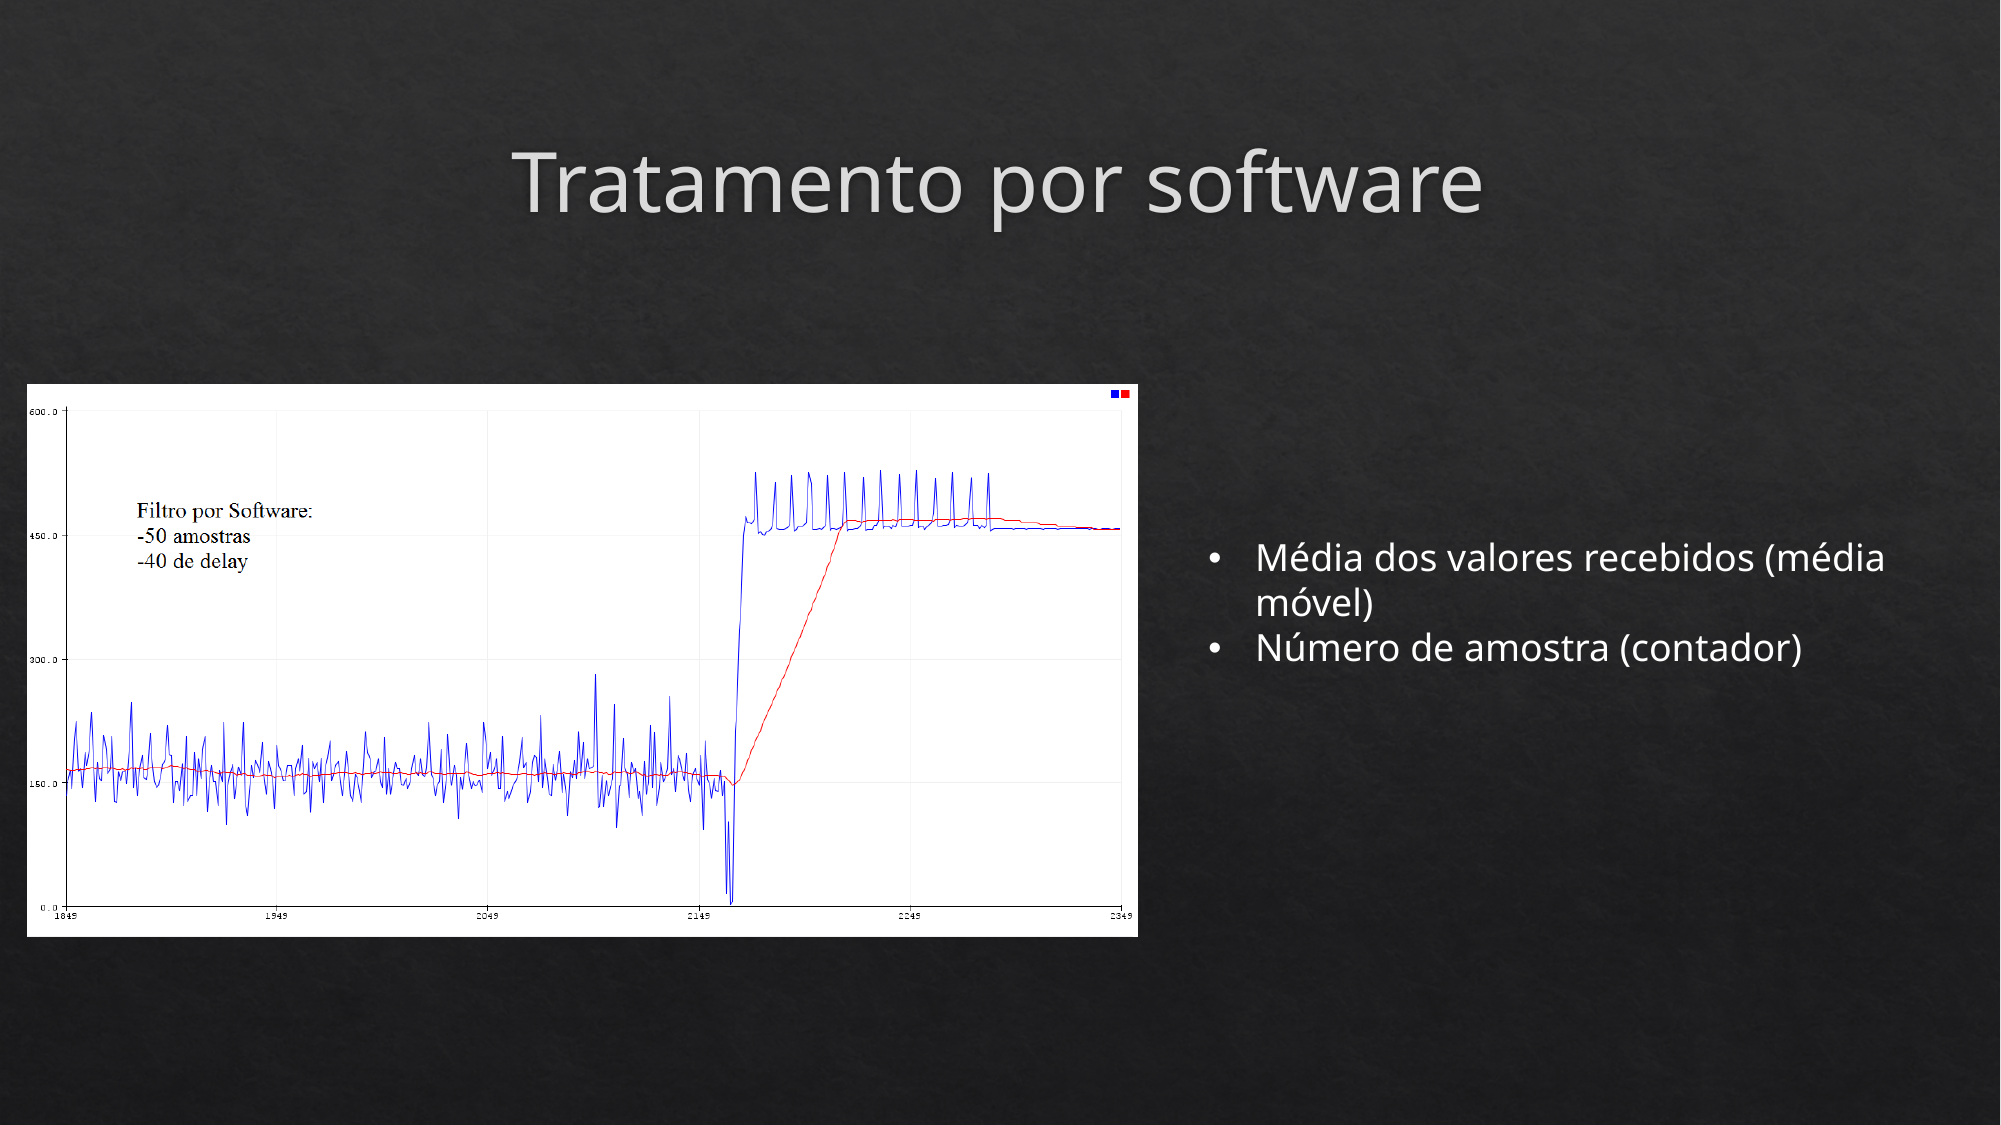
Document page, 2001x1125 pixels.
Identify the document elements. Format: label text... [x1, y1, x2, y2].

text_box Média dos valores recebidos (média móvel) Número de amostra (contador) [1193, 527, 1953, 677]
picture [27, 383, 1138, 937]
title Tratamento por software [149, 99, 1849, 260]
